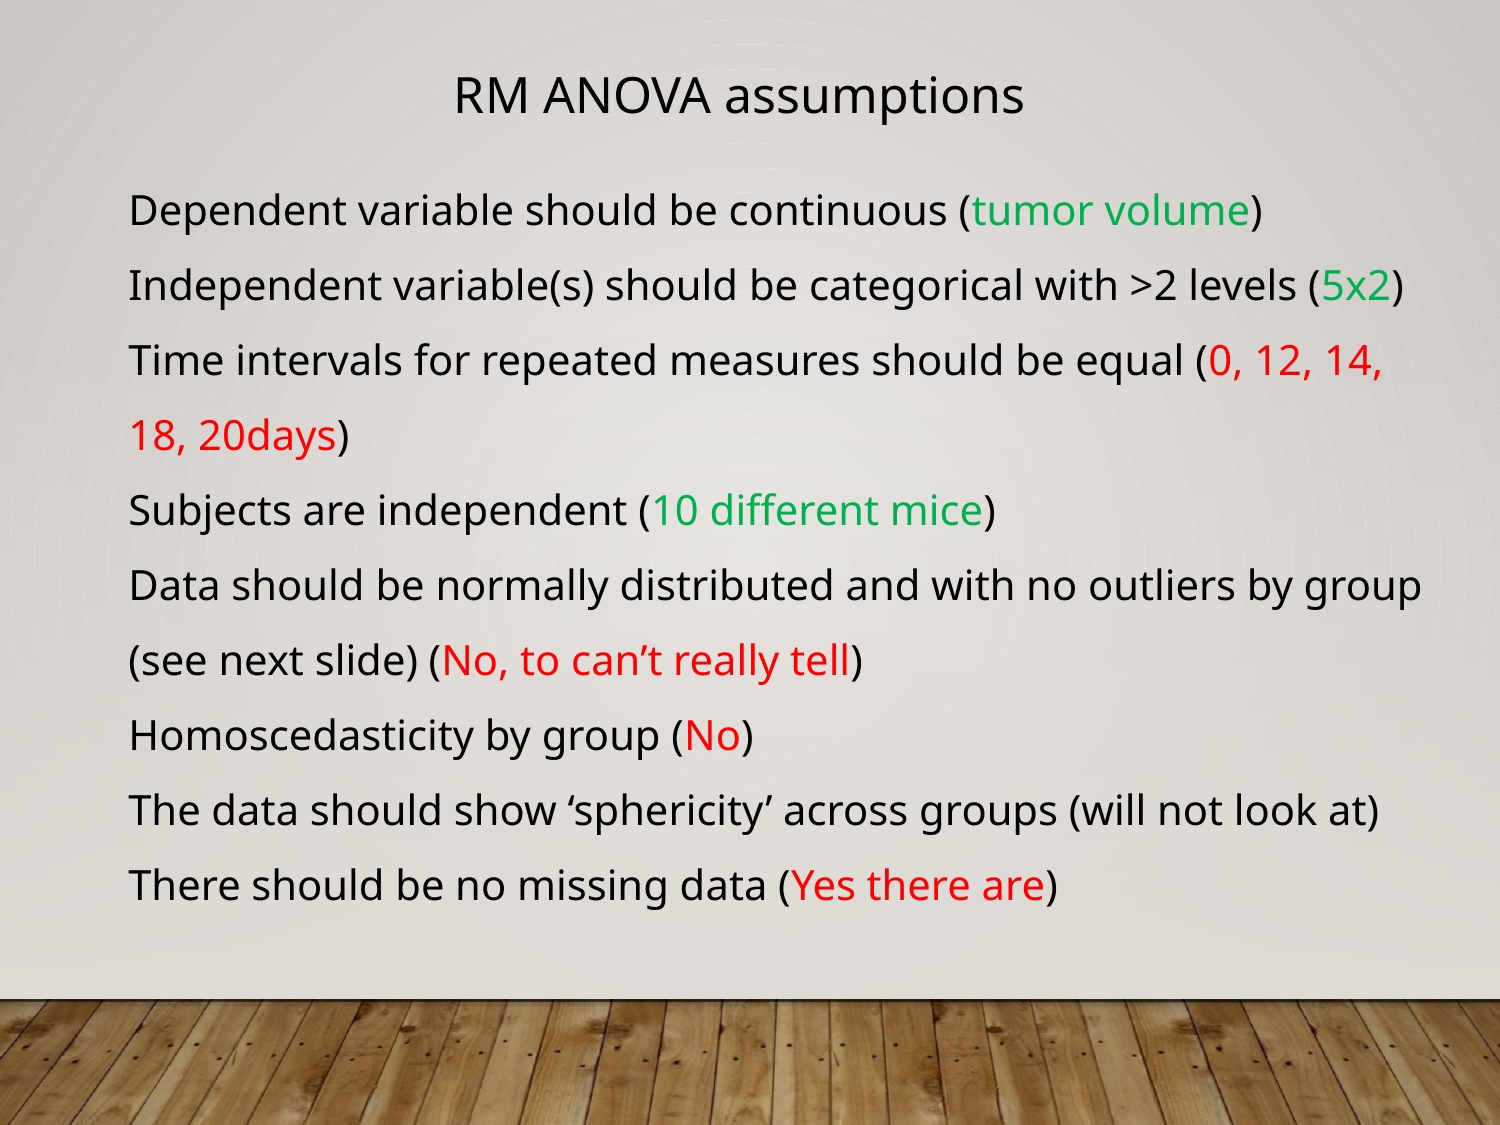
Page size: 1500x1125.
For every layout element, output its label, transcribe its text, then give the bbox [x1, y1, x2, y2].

picture [0, 999, 1500, 1125]
text_box RM ANOVA assumptions [439, 56, 1041, 131]
text_box Dependent variable should be continuous (tumor volume) Independent variable(s) should be categorical with >2 levels (5x2) Time intervals for repeated measures should be equal (0, 12, 14, 18, 20days) Subjects are independent (10 different mice) Data should be normally distributed and with no outliers by group (see next slide) (No, to can’t really tell) Homoscedasticity by group (No) The data should show ‘sphericity’ across groups (will not look at) There should be no missing data (Yes there are) [113, 151, 1451, 917]
